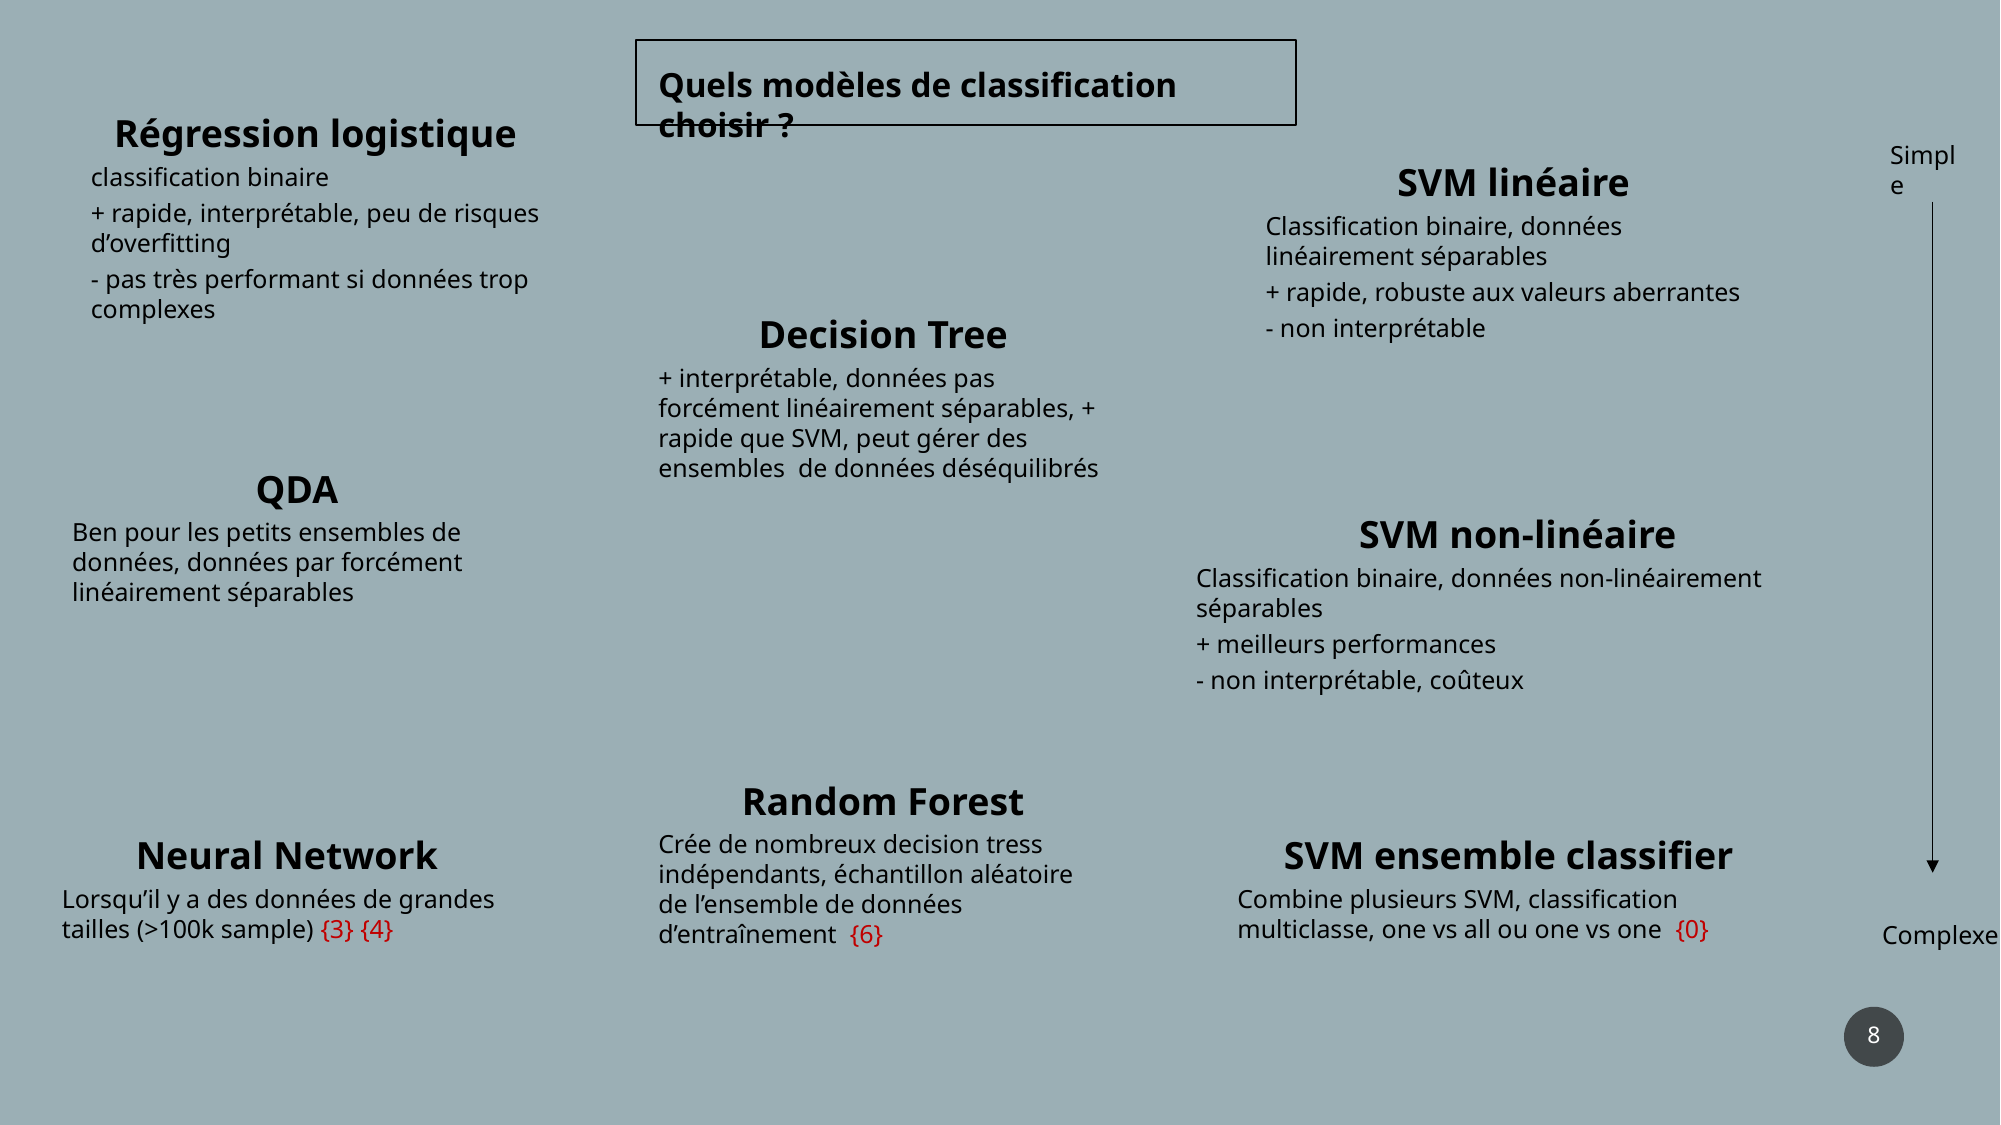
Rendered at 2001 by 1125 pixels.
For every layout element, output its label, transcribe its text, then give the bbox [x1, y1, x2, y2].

text_box Régression logistique classification binaire + rapide, interprétable, peu de risques d’overfitting - pas très performant si données trop complexes [76, 102, 556, 331]
text_box Random Forest Crée de nombreux decision tress indépendants, échantillon aléatoire de l’ensemble de données d’entraînement {6} [643, 770, 1123, 957]
text_box Quels modèles de classification choisir ? [643, 56, 1304, 152]
text_box Decision Tree + interprétable, données pas forcément linéairement séparables, + rapide que SVM, peut gérer des ensembles de données déséquilibrés [643, 303, 1123, 490]
text_box [635, 39, 1297, 126]
text_box Simple [1875, 132, 1978, 208]
text_box QDA Ben pour les petits ensembles de données, données par forcément linéairement séparables [57, 458, 537, 615]
text_box SVM non-linéaire Classification binaire, données non-linéairement séparables + meilleurs performances - non interprétable, coûteux [1181, 503, 1855, 702]
text_box Neural Network Lorsqu’il y a des données de grandes tailles (>100k sample) {3} {4} [47, 824, 527, 951]
text_box SVM linéaire Classification binaire, données linéairement séparables + rapide, robuste aux valeurs aberrantes - non interprétable [1250, 151, 1777, 350]
slide_number 8 [1843, 1006, 1904, 1067]
text_box SVM ensemble classifier Combine plusieurs SVM, classification multiclasse, one vs all ou one vs one {0} [1222, 825, 1805, 951]
text_box Complexe [1867, 912, 2000, 958]
